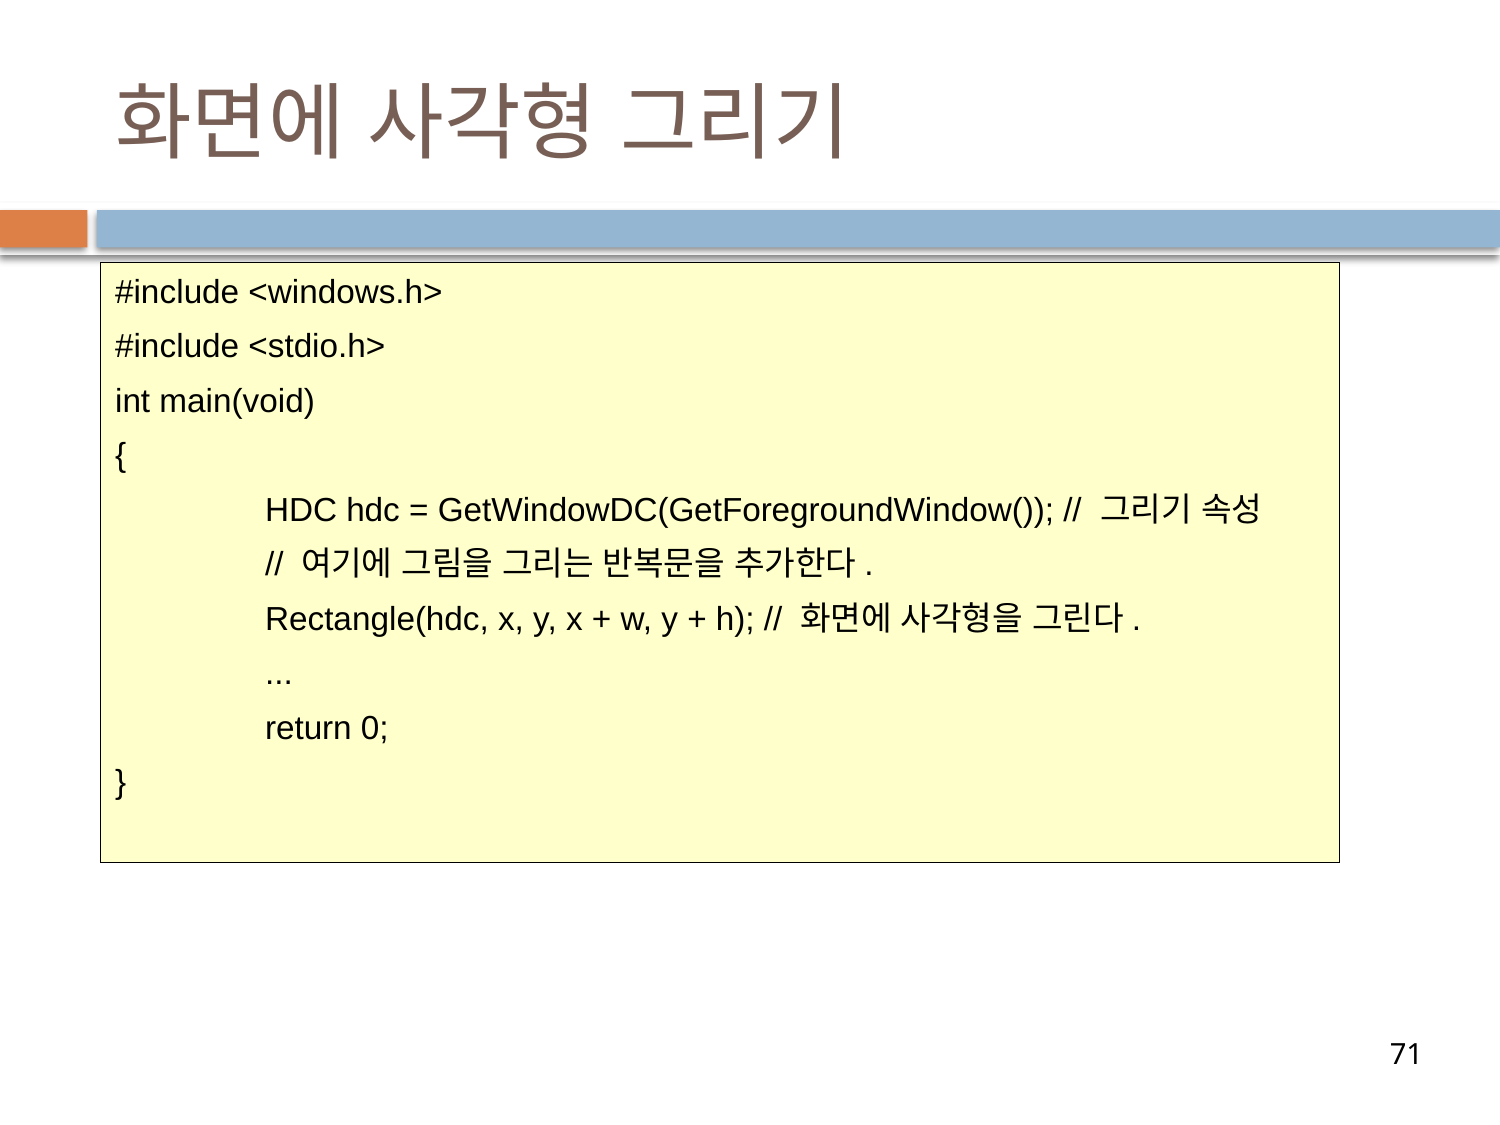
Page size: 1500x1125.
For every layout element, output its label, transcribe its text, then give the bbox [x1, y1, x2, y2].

slide_number 71 [1021, 1024, 1438, 1085]
list #include <windows.h> #include <stdio.h> int main(void) { HDC hdc = GetWindowDC(GetForegroundWindow()); // 그리기 속성 // 여기에 그림을 그리는 반복문을 추가한다. Rectangle(hdc, x, y, x + w, y + h); // 화면에 사각형을 그린다. ... return 0; } [100, 262, 1340, 863]
title 화면에 사각형 그리기 [100, 37, 1438, 200]
